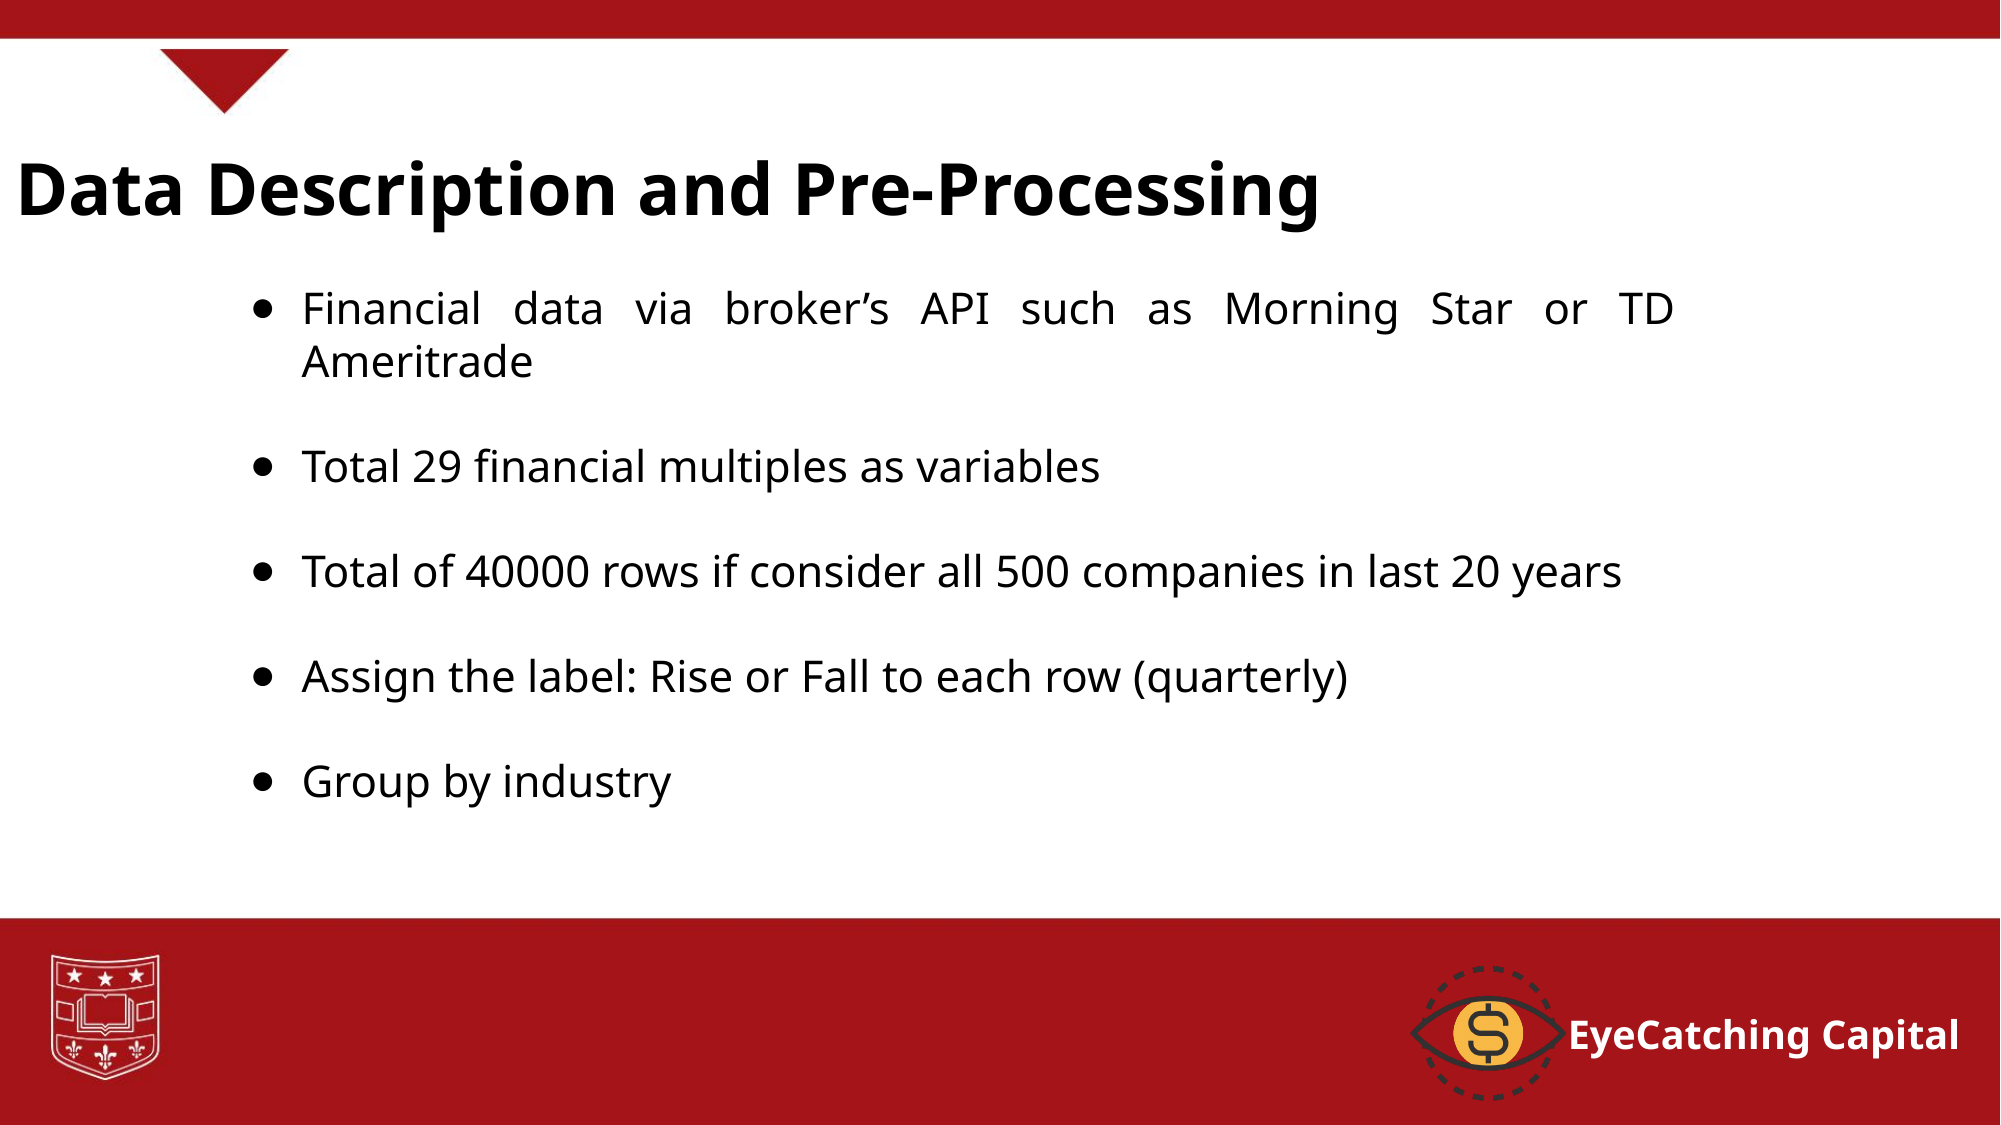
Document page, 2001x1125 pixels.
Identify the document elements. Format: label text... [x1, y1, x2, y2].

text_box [1410, 955, 1985, 1112]
text_box Financial data via broker’s API such as Morning Star or TD Ameritrade Total 29 financial multiples as variables Total of 40000 rows if consider all 500 companies in last 20 years Assign the label: Rise or Fall to each row (quarterly) Group by industry [211, 265, 1692, 941]
title Data Description and Pre-Processing [0, 116, 1790, 246]
picture [0, 0, 2000, 1125]
